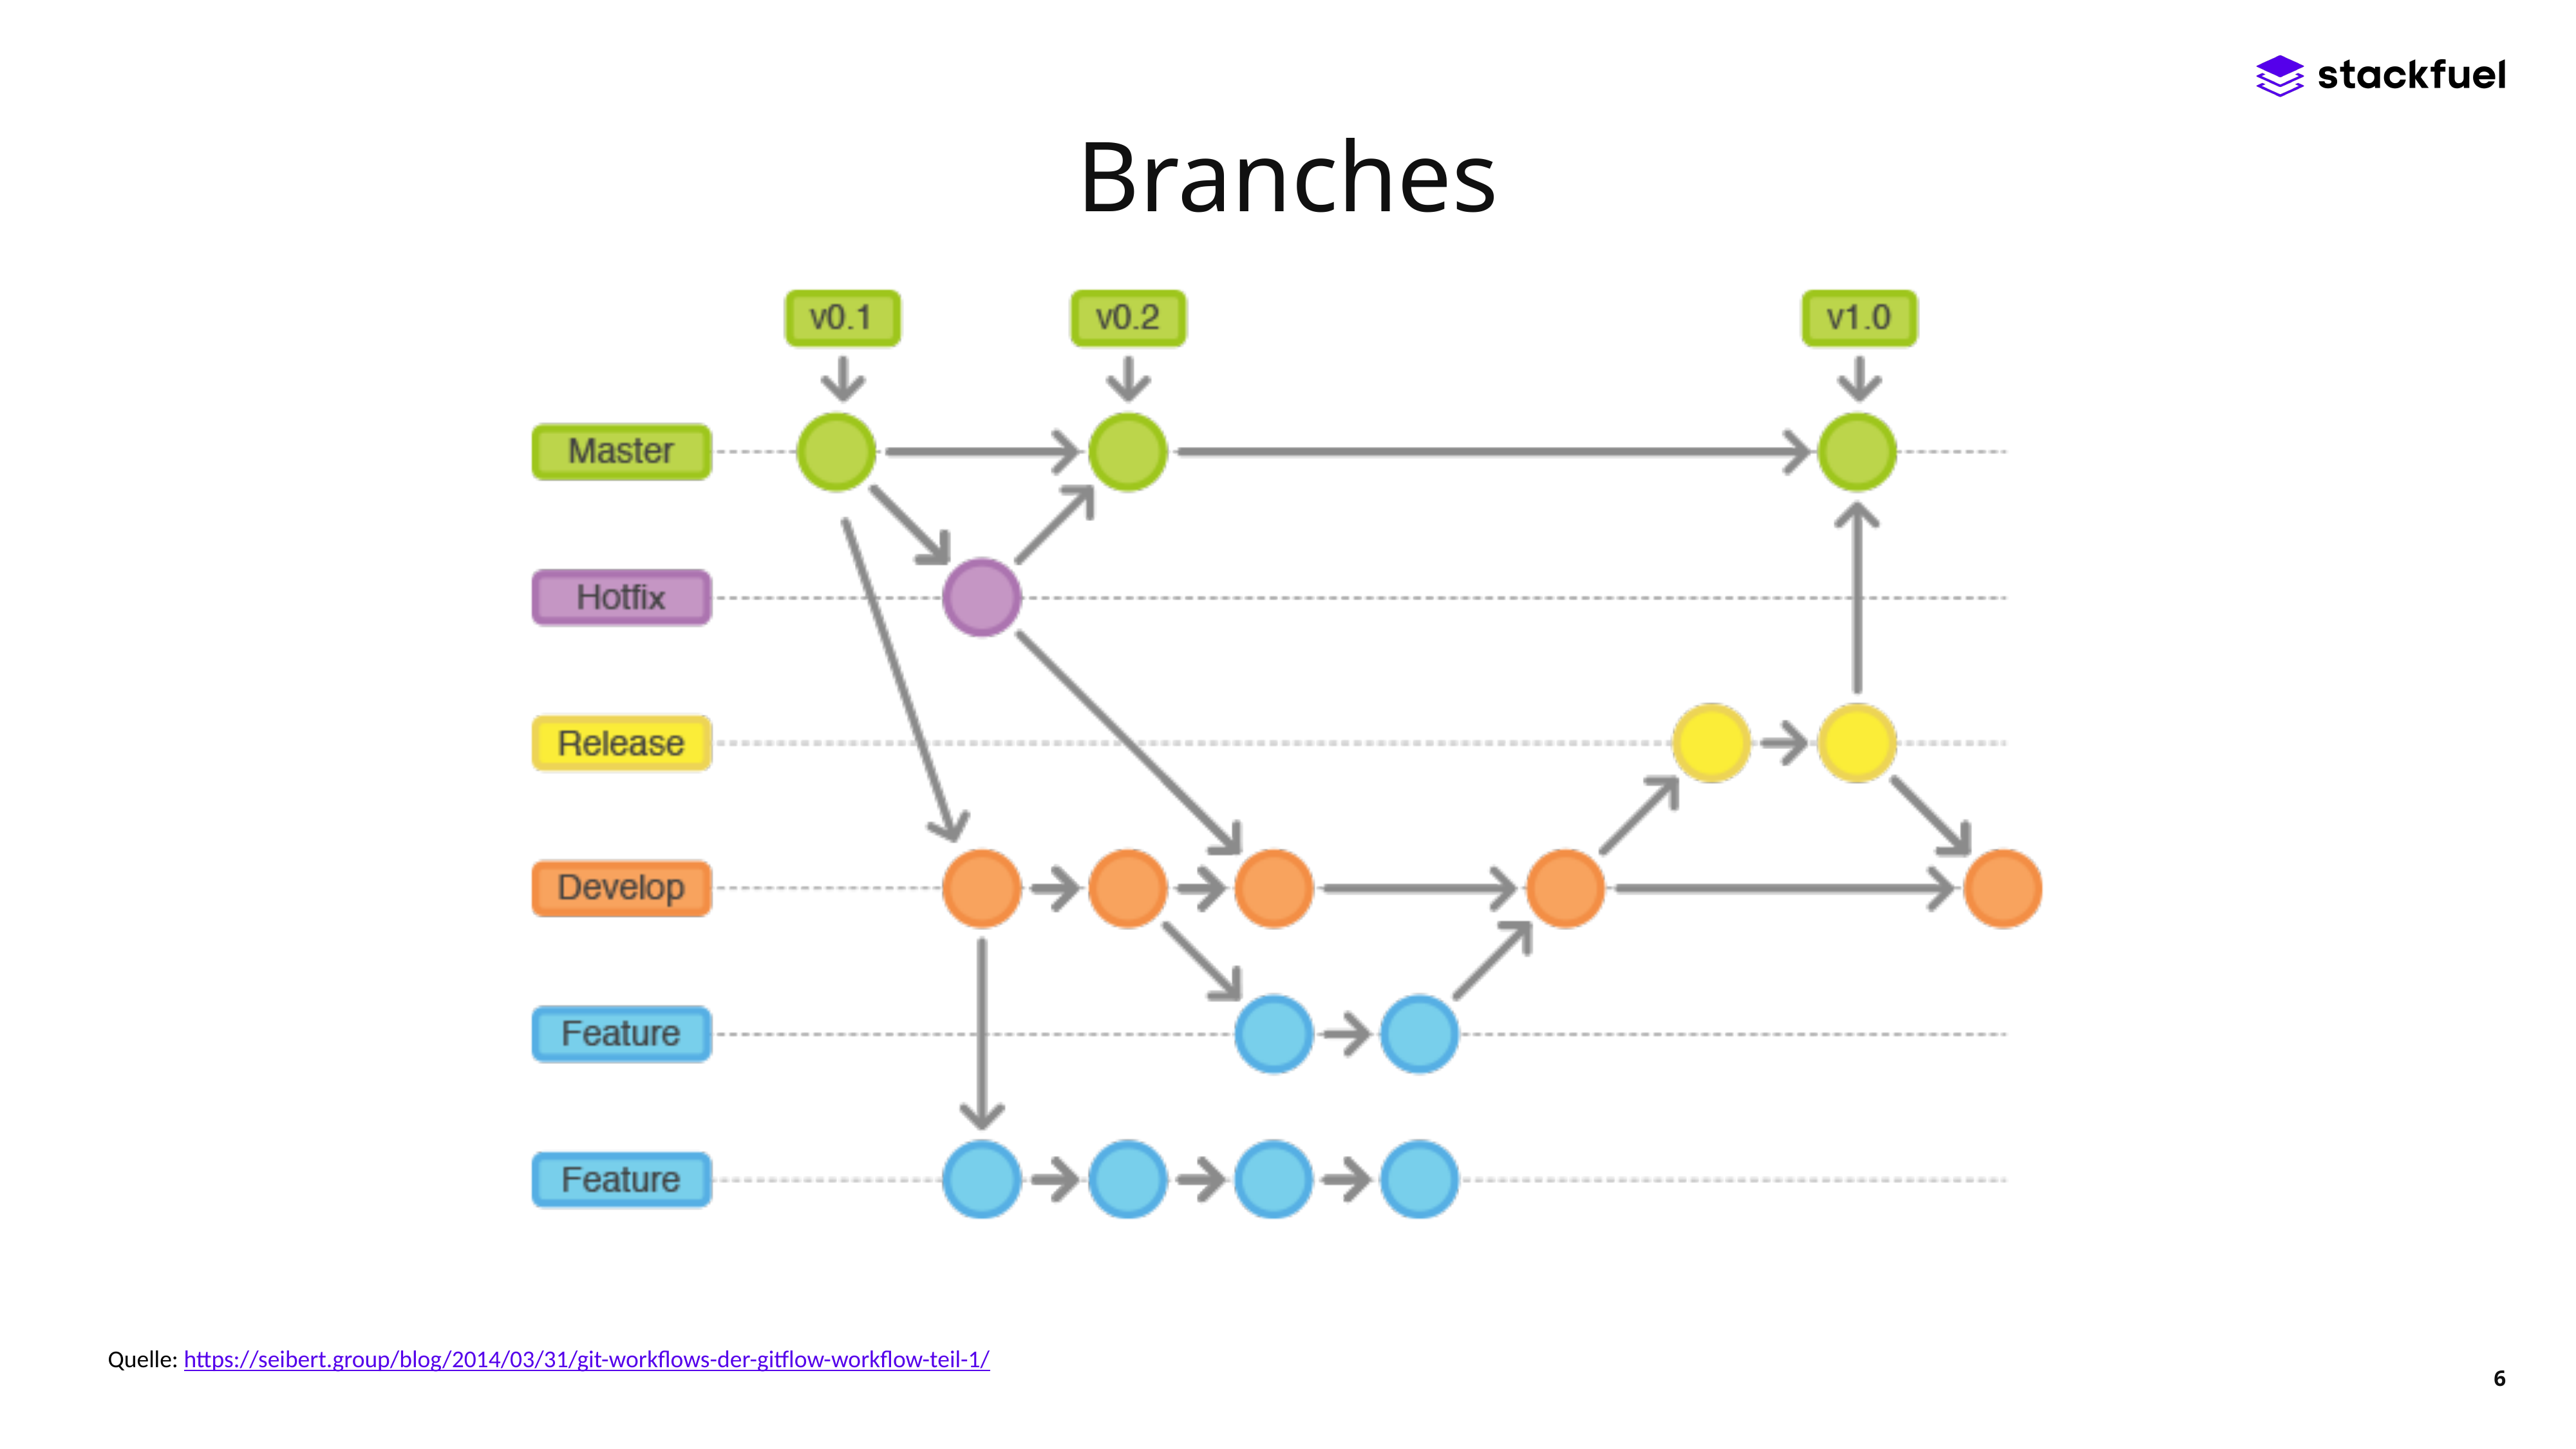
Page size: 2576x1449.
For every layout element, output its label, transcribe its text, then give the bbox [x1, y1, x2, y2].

picture [2209, 14, 2552, 138]
list Branches [411, 109, 2165, 235]
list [527, 285, 2049, 1227]
text_box Quelle: https://seibert.group/blog/2014/03/31/git-workflows-der-gitflow-workflow-teil-1/ [98, 1338, 1386, 1378]
